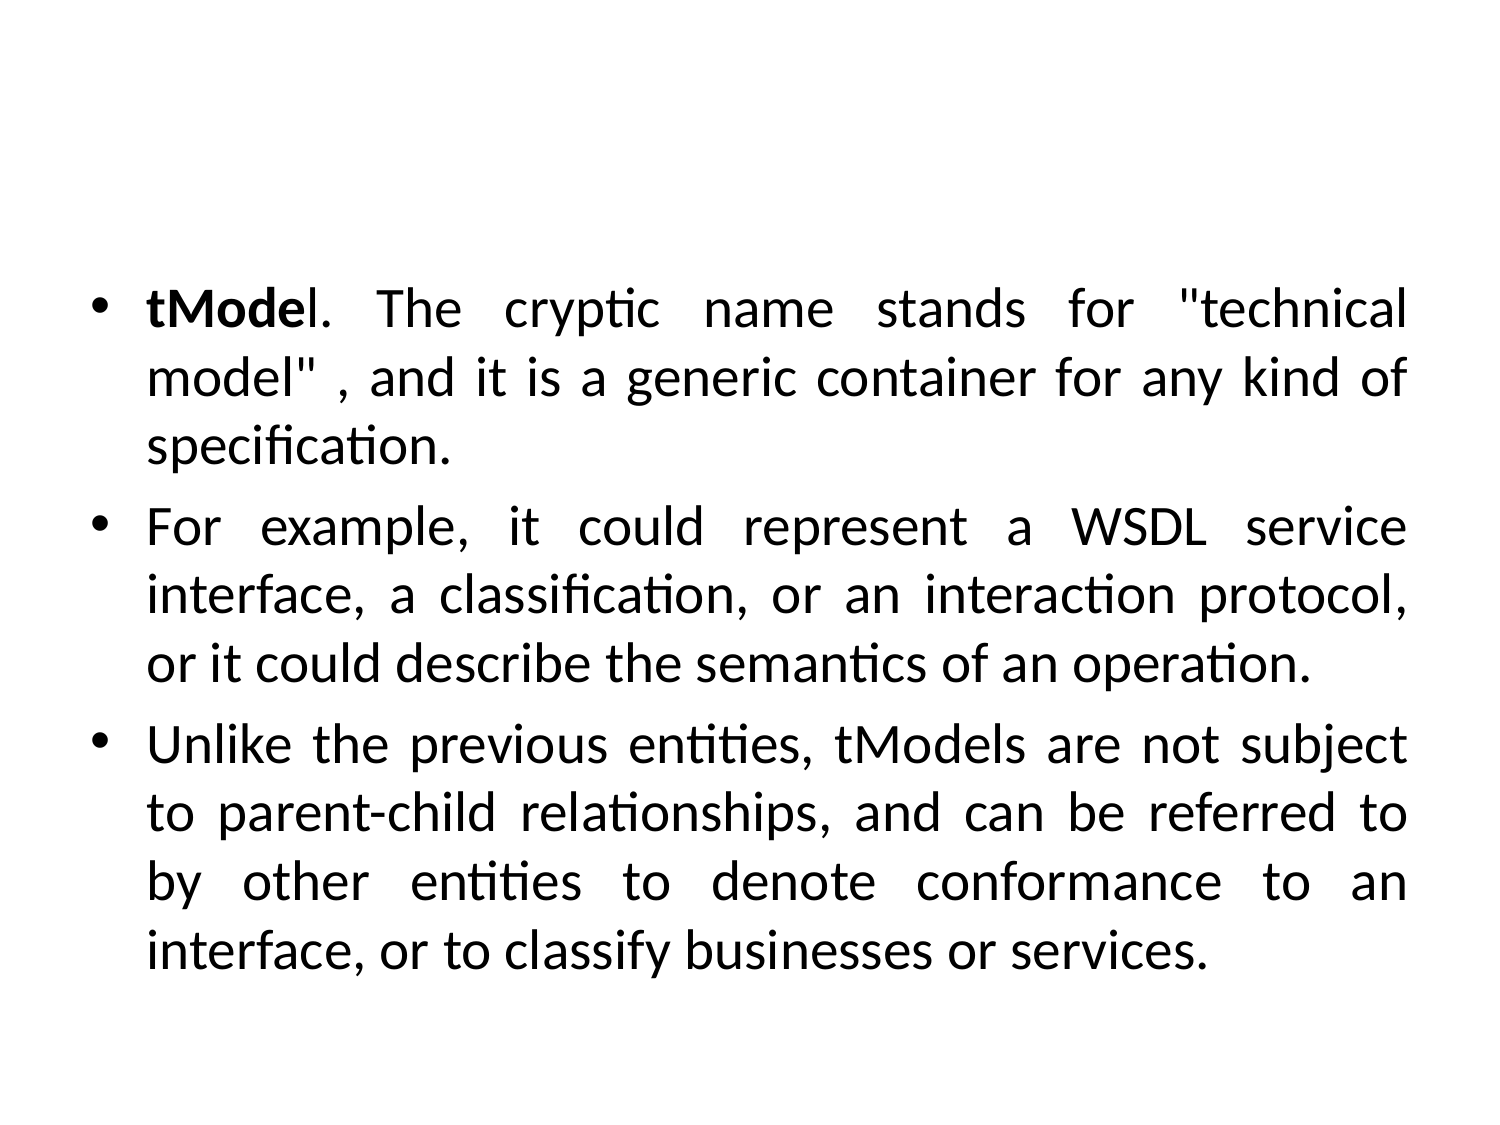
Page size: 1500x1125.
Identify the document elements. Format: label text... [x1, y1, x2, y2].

list tModel. The cryptic name stands for "technical model" , and it is a generic container for any kind of specification. For example, it could represent a WSDL service interface, a classification, or an interaction protocol, or it could describe the semantics of an operation. Unlike the previous entities, tModels are not subject to parent-child relationships, and can be referred to by other entities to denote conformance to an interface, or to classify businesses or services. [75, 262, 1425, 1005]
